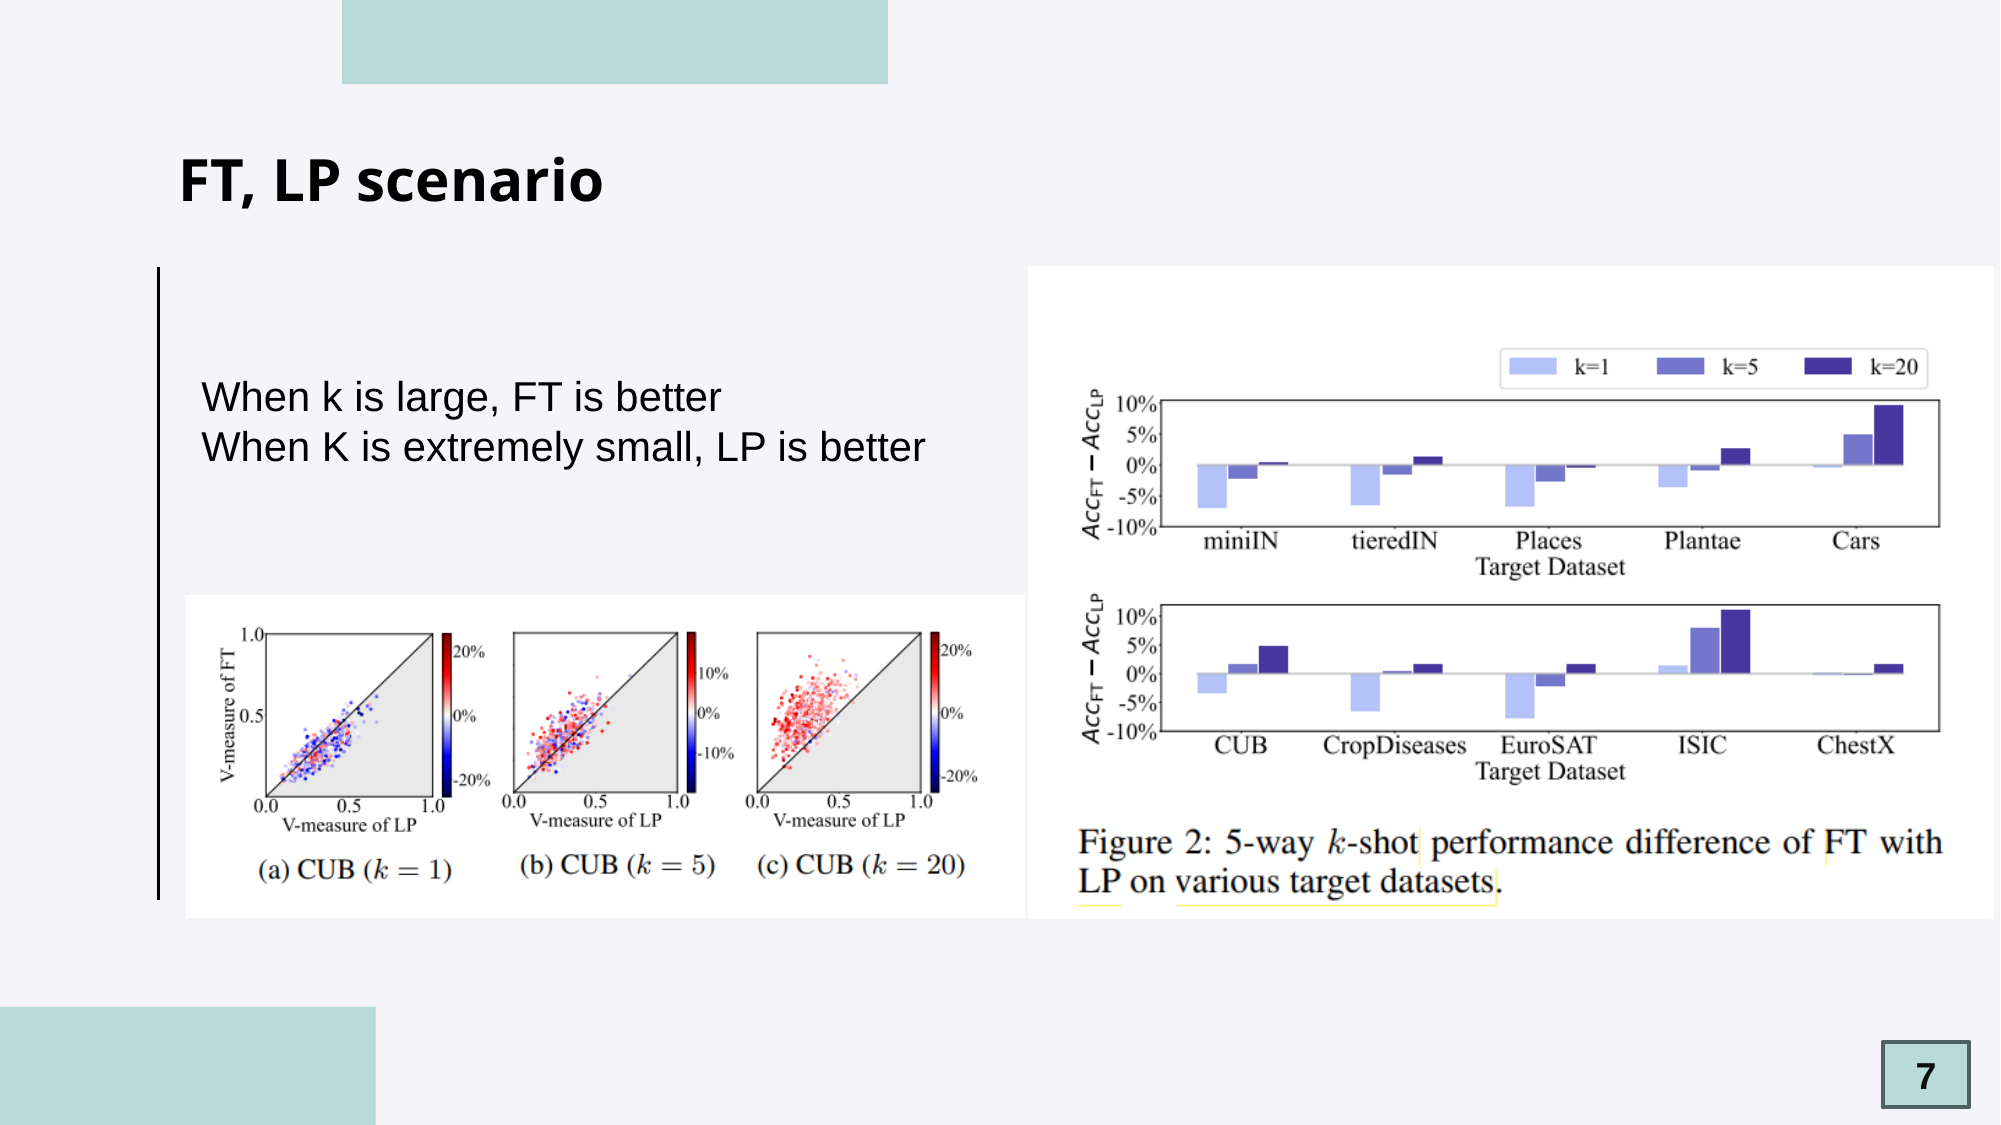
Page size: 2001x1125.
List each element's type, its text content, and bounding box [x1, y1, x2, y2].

picture [186, 595, 1025, 918]
title FT, LP scenario [158, 123, 2000, 259]
picture [1028, 266, 1994, 920]
text_box When k is large, FT is better When K is extremely small, LP is better [186, 362, 972, 528]
text_box [342, 0, 888, 85]
text_box [0, 1006, 376, 1125]
text_box 7 [1881, 1040, 1971, 1109]
